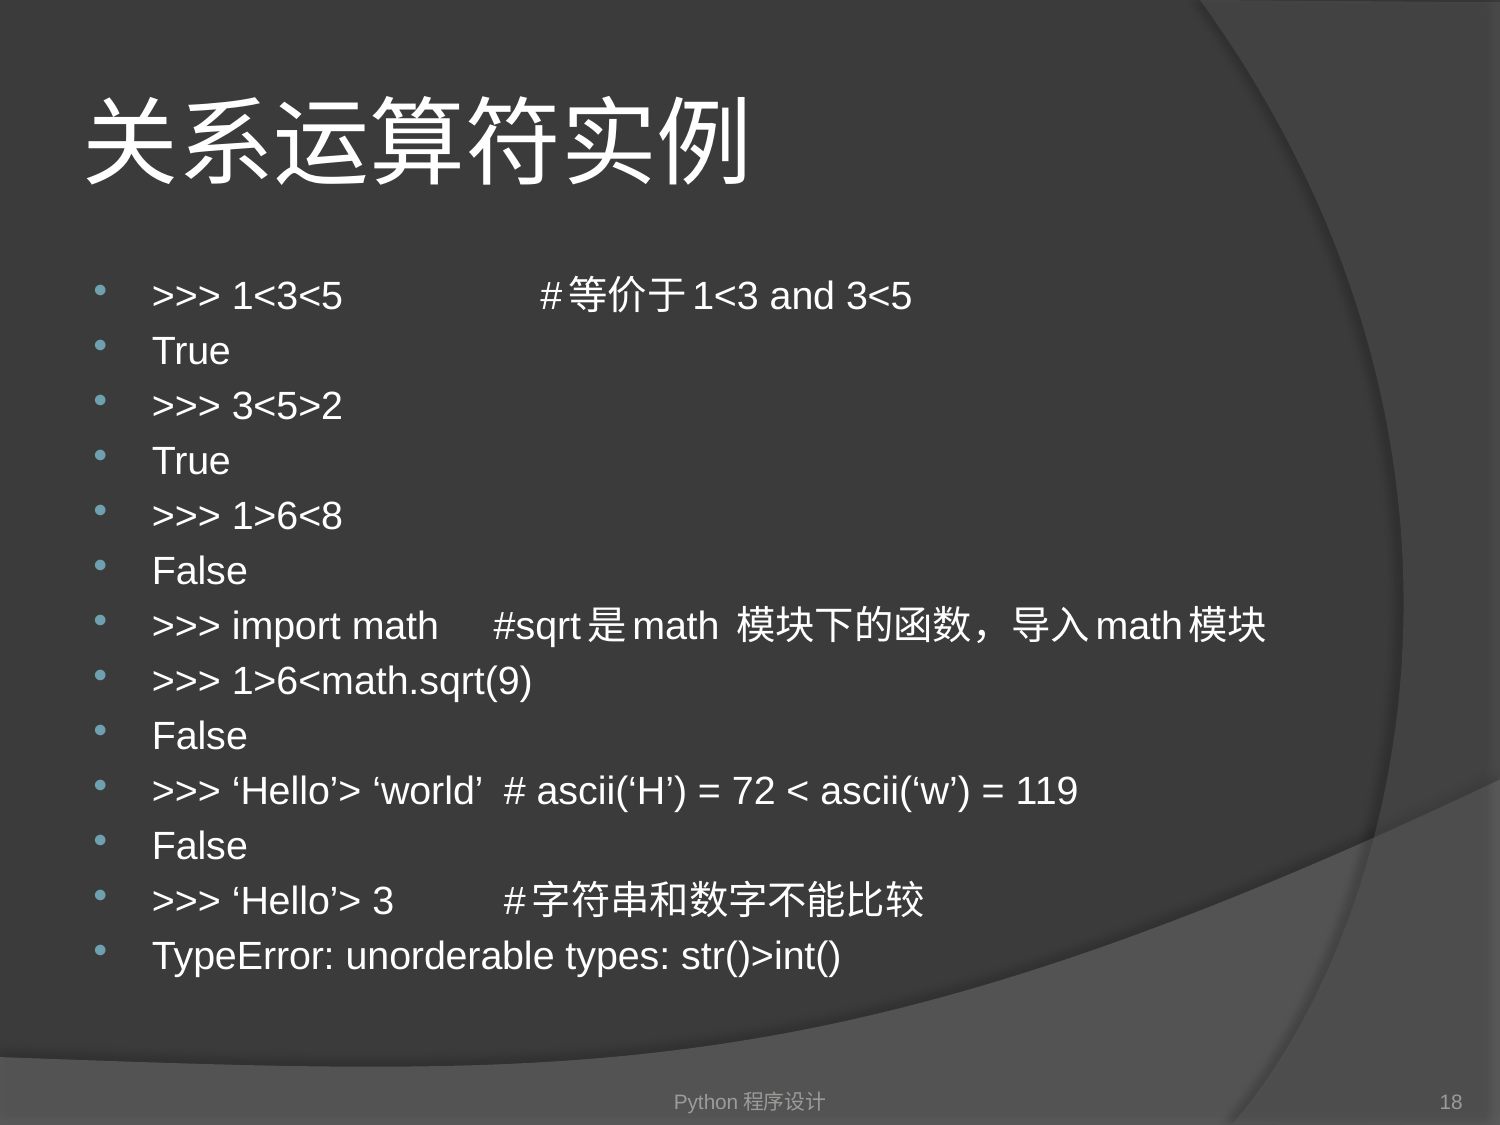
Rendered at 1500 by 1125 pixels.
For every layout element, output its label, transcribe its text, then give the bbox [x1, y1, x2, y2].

title 关系运算符实例 [75, 45, 1300, 233]
footer Python程序设计 [512, 1053, 988, 1114]
slide_number 18 [1337, 1053, 1463, 1114]
list >>> 1<3<5 #等价于1<3 and 3<5 True >>> 3<5>2 True >>> 1>6<8 False >>> import math #sqrt是math 模块下的函数，导入math模块 >>> 1>6<math.sqrt(9) False >>> ‘Hello’> ‘world’ # ascii(‘H’) = 72 < ascii(‘w’) = 119 False >>> ‘Hello’> 3 #字符串和数字不能比较 TypeError: unorderable types: str()>int() [75, 262, 1300, 1005]
